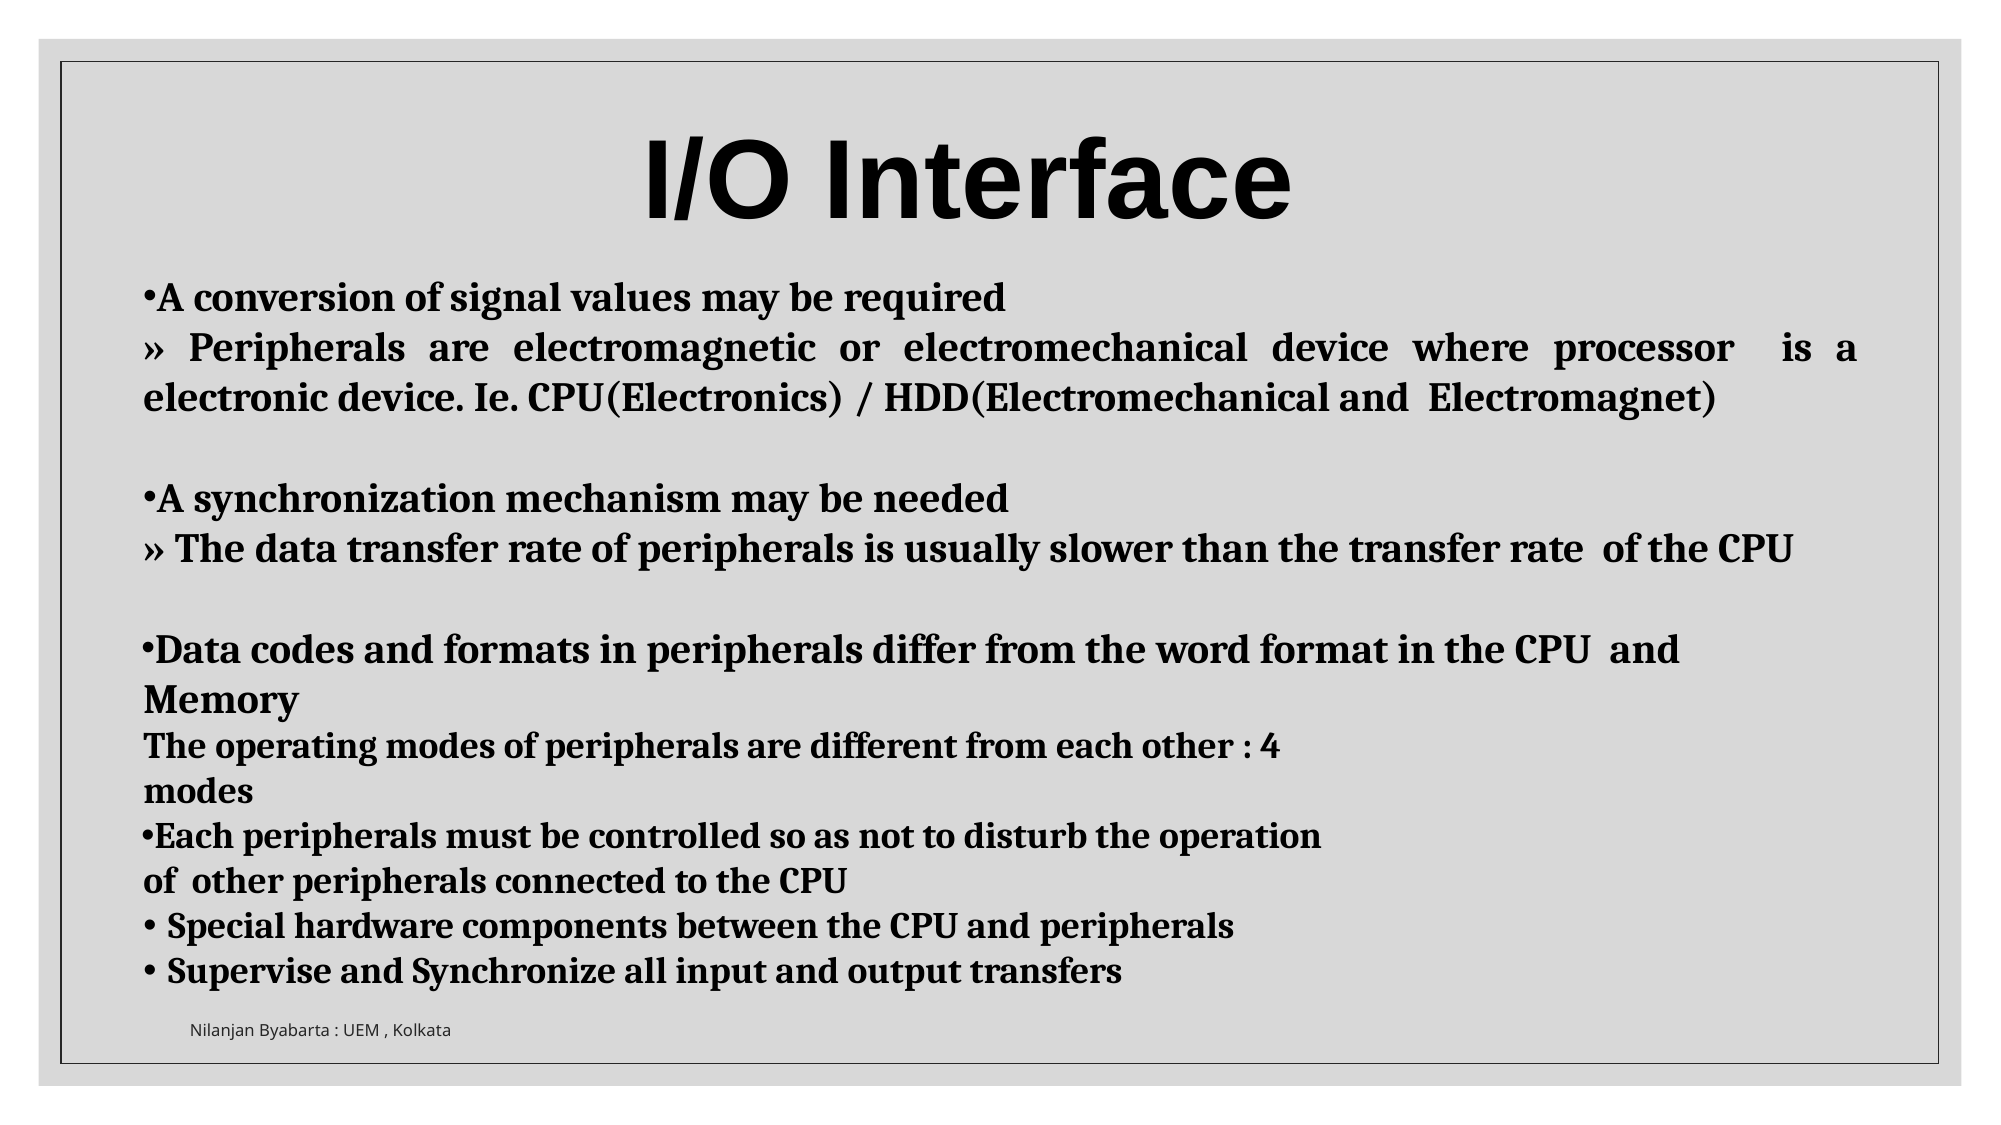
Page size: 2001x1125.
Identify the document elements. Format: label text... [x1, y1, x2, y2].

footer Nilanjan Byabarta : UEM , Kolkata [174, 990, 1130, 1050]
text_box The operating modes of peripherals are different from each other : 4 modes Each peripherals must be controlled so as not to disturb the operation of other peripherals connected to the CPU Special hardware components between the CPU and peripherals Supervise and Synchronize all input and output transfers [141, 719, 1348, 992]
text_box A conversion of signal values may be required » Peripherals are electromagnetic or electromechanical device where processor is a electronic device. Ie. CPU(Electronics) / HDD(Electromechanical and Electromagnet) A synchronization mechanism may be needed » The data transfer rate of peripherals is usually slower than the transfer rate of the CPU Data codes and formats in peripherals differ from the word format in the CPU and Memory [141, 241, 1859, 722]
text_box I/O Interface [236, 98, 1433, 249]
